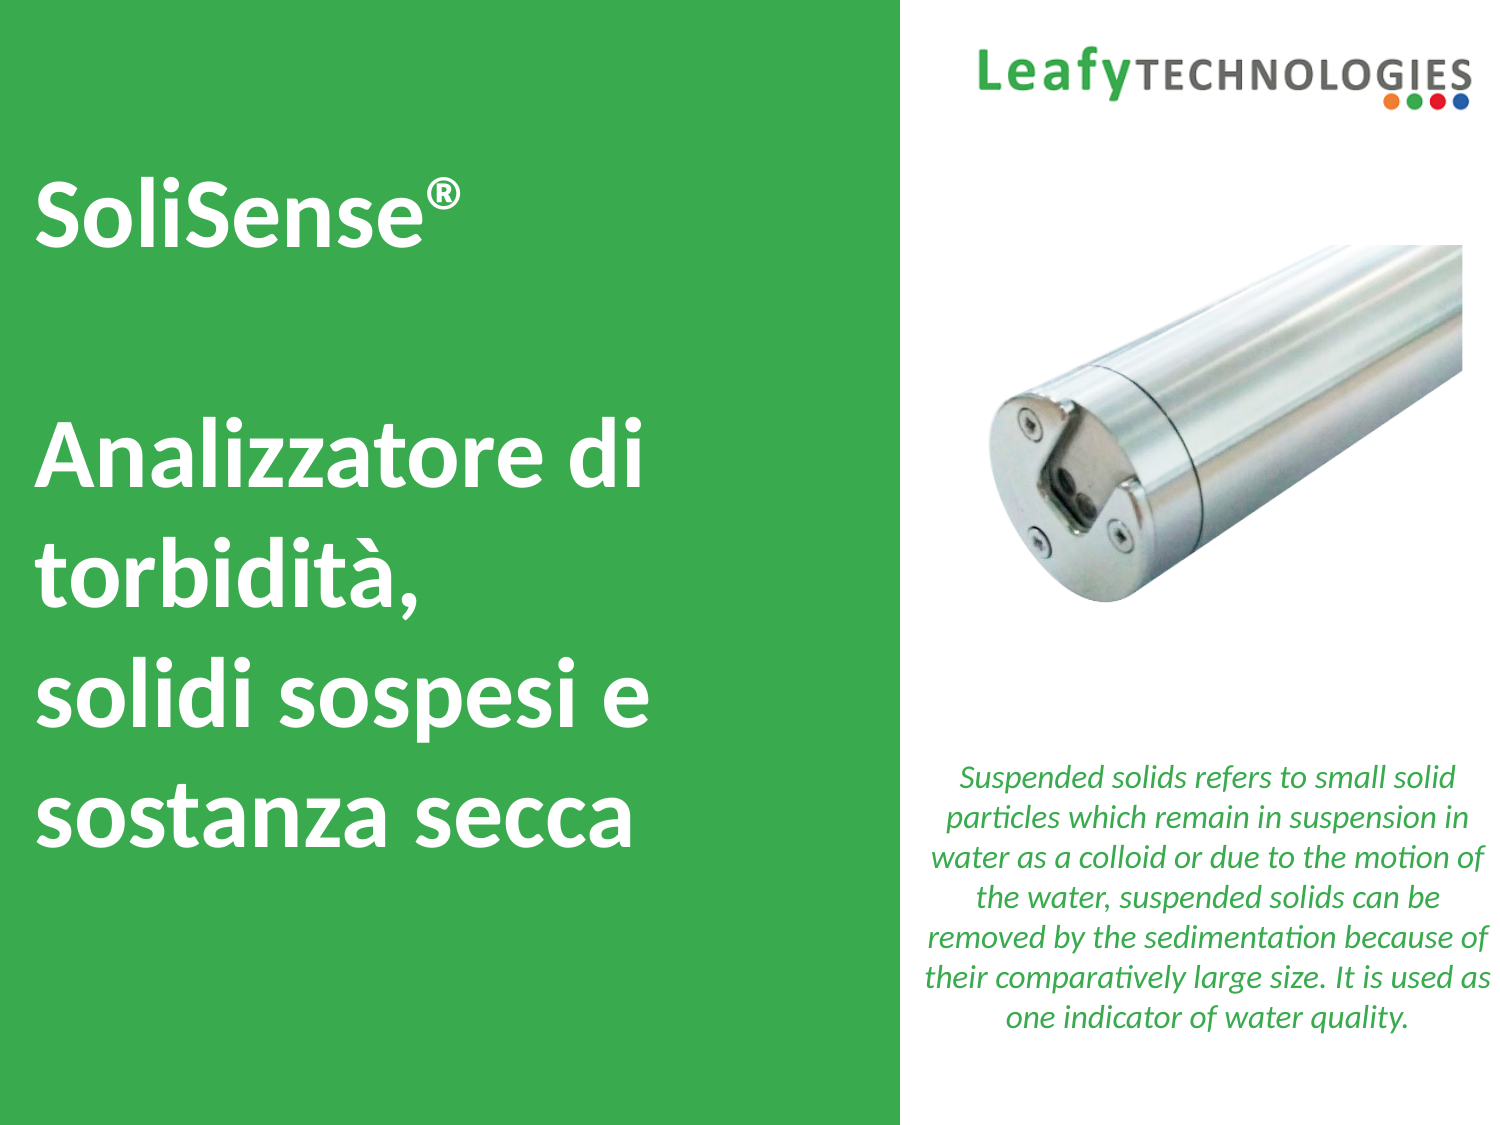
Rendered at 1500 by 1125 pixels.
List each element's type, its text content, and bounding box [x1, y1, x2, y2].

text_box Suspended solids refers to small solid particles which remain in suspension in water as a colloid or due to the motion of the water, suspended solids can be removed by the sedimentation because of their comparatively large size. It is used as one indicator of water quality. [902, 748, 1500, 1043]
picture [975, 37, 1476, 112]
text_box SoliSense® Analizzatore di torbidità, solidi sospesi e sostanza secca [19, 140, 813, 1115]
picture [969, 245, 1463, 641]
text_box [0, 0, 902, 1125]
